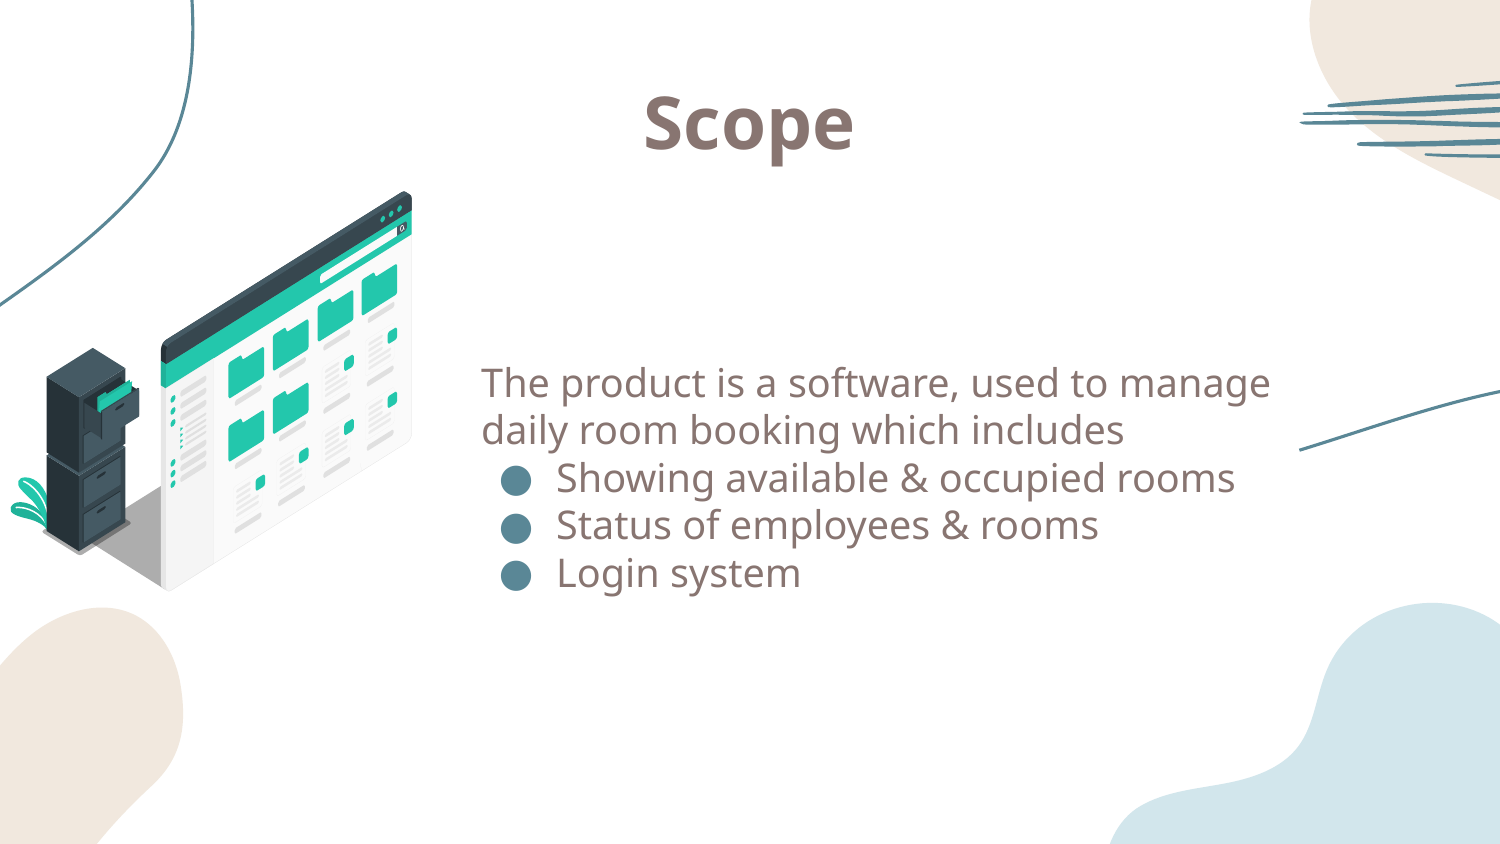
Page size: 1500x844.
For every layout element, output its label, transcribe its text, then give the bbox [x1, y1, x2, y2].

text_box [8, 191, 412, 592]
subtitle The product is a software, used to manage daily room booking which includes Showing available & occupied rooms Status of employees & rooms Login system [466, 210, 1290, 743]
title Scope [117, 72, 1383, 167]
